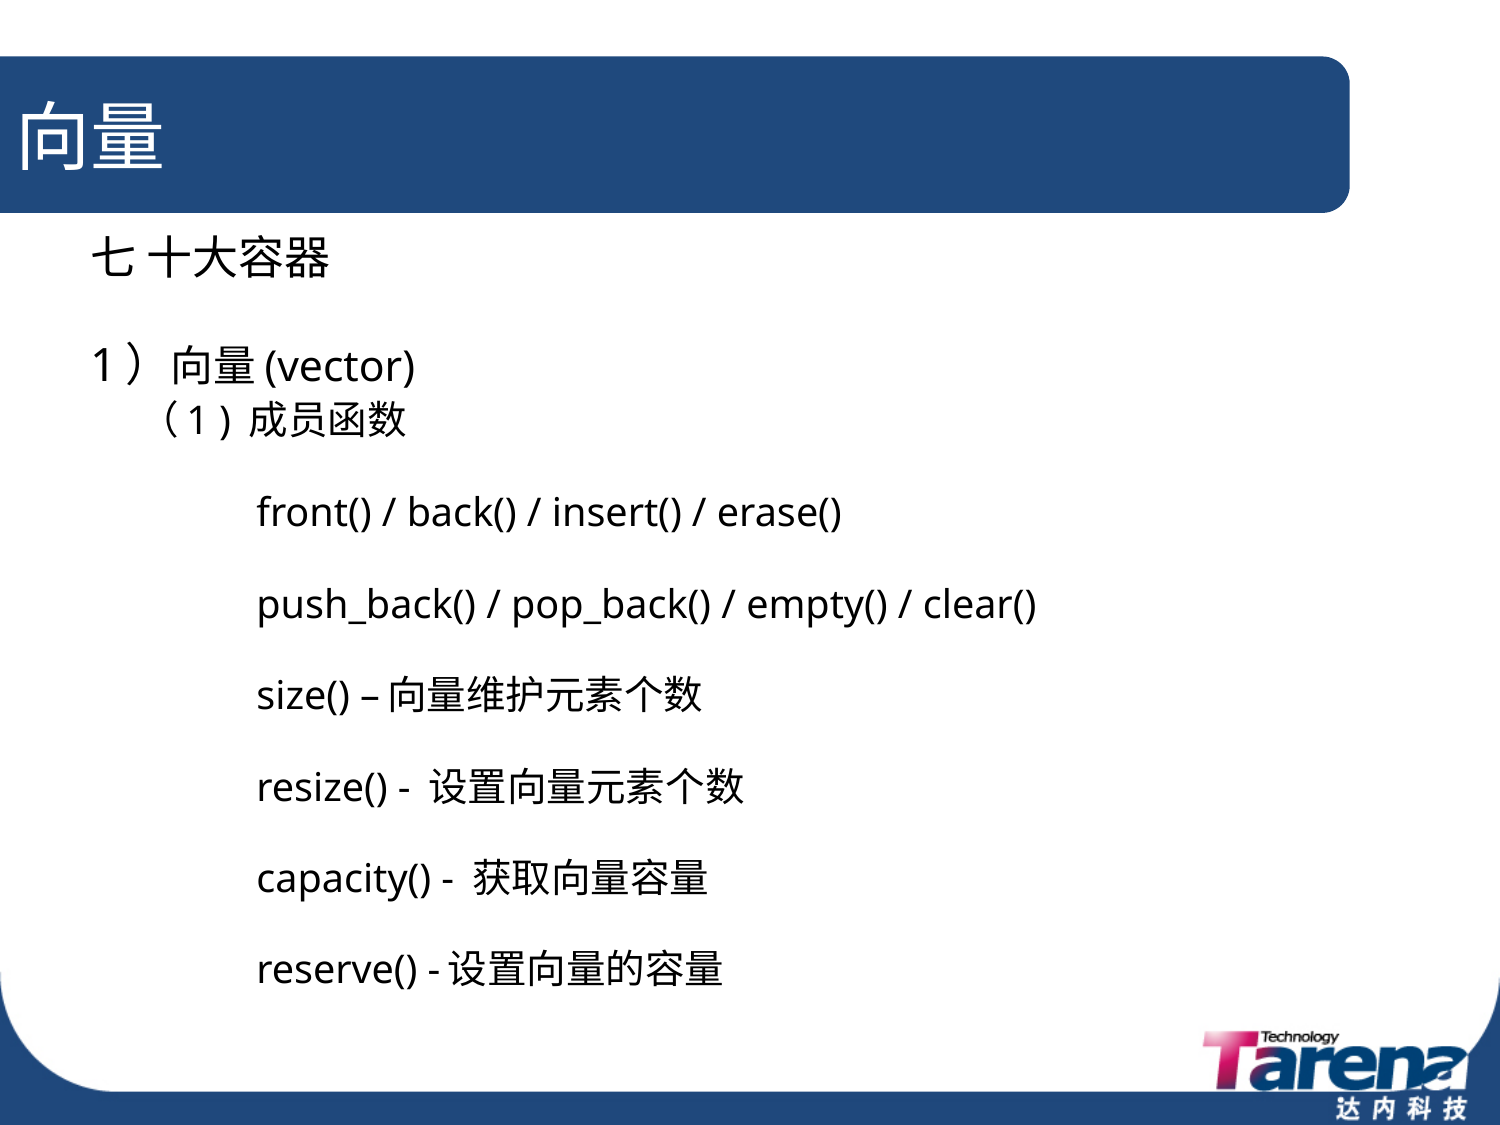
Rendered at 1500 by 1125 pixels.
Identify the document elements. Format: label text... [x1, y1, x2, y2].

picture [0, 0, 1500, 1125]
list 七 十大容器 1）向量(vector) （1 ) 成员函数 front() / back() / insert() / erase() push_back() / pop_back() / empty() / clear() size() –向量维护元素个数 resize() - 设置向量元素个数 capacity() - 获取向量容量 reserve() -设置向量的容量 [74, 231, 1426, 1006]
title 向量 [0, 58, 1346, 212]
